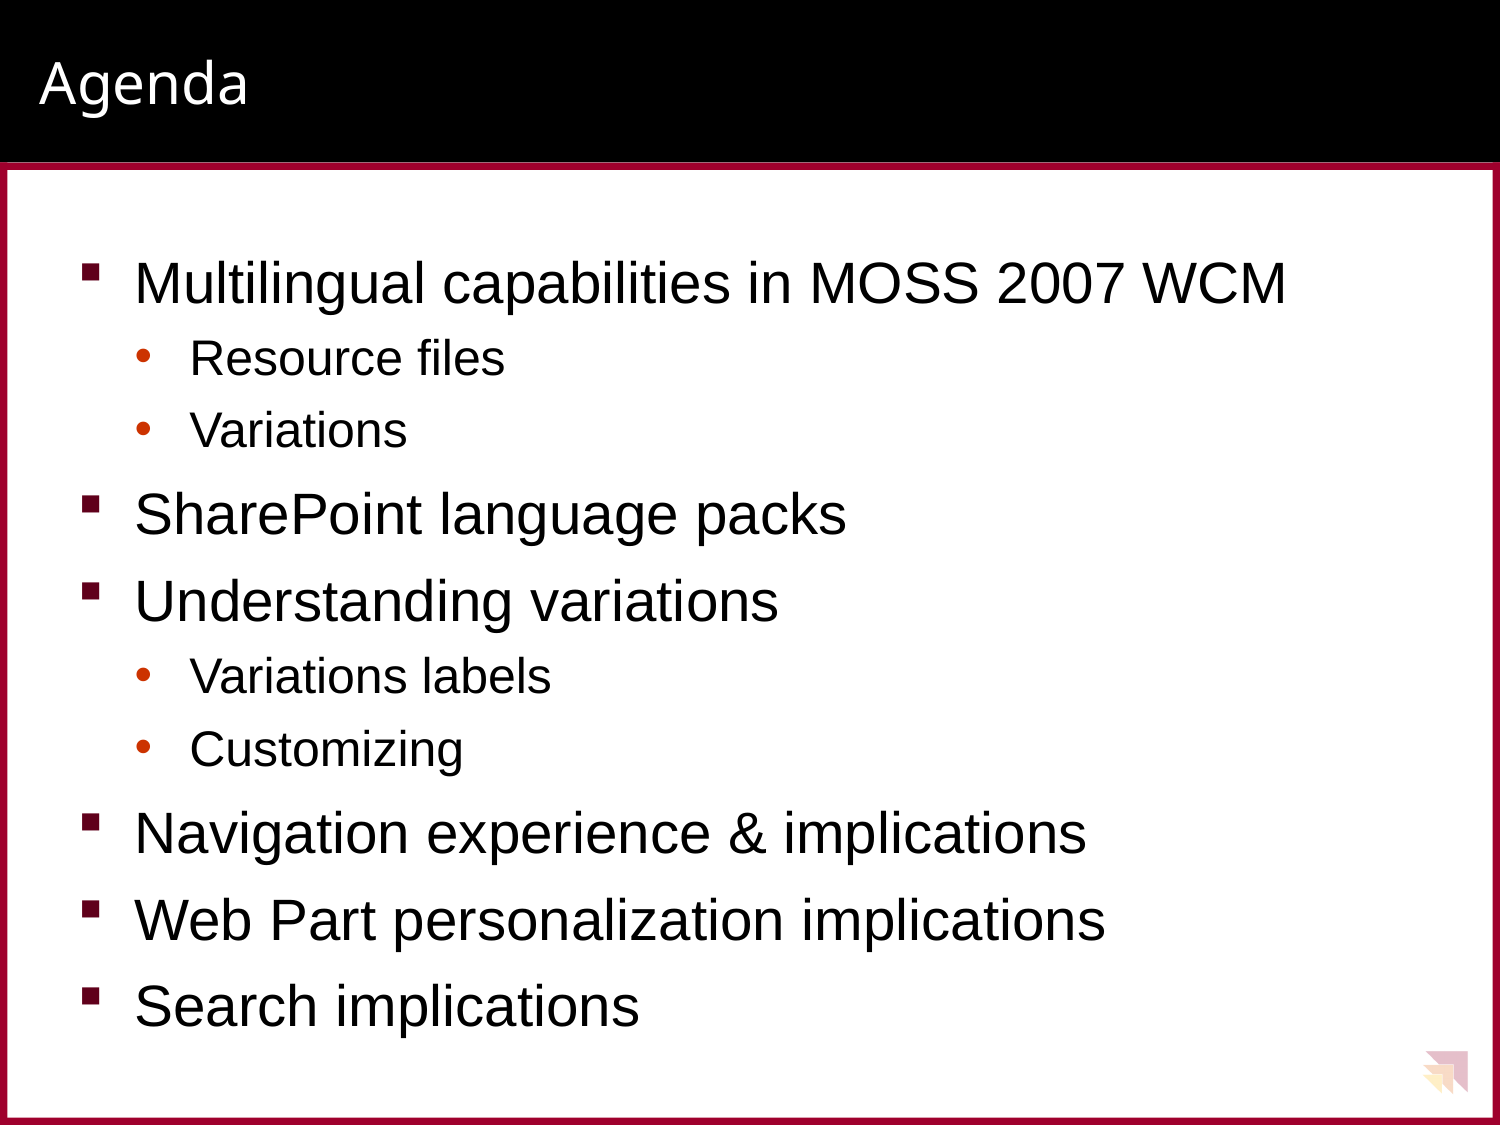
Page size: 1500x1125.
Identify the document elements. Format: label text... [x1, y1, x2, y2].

list Multilingual capabilities in MOSS 2007 WCM Resource files Variations SharePoint language packs Understanding variations Variations labels Customizing Navigation experience & implications Web Part personalization implications Search implications [62, 237, 1463, 1088]
title Agenda [24, 12, 1438, 150]
